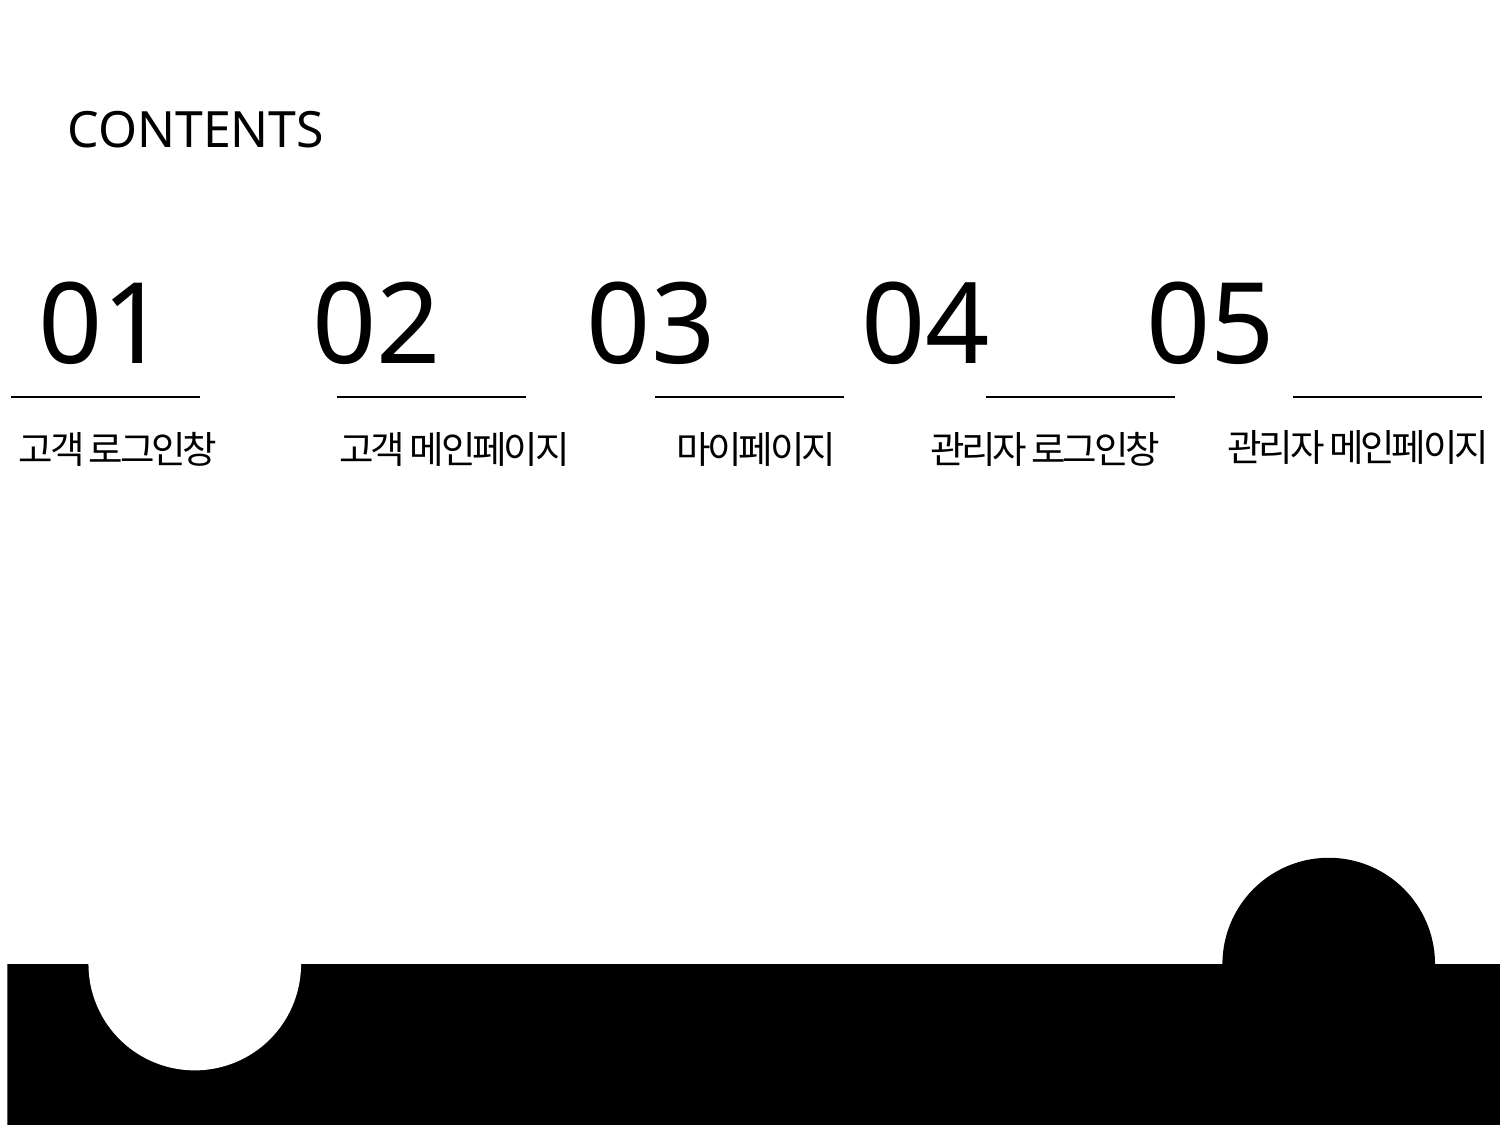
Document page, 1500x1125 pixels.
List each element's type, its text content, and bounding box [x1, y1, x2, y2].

text_box [5, 962, 1500, 1125]
text_box 고객 로그인창 [0, 419, 242, 479]
text_box CONTENTS [53, 89, 739, 165]
text_box 관리자 로그인창 [891, 419, 1199, 479]
text_box 01 02 03 04 05 [0, 243, 1500, 394]
text_box 관리자 메인페이지 [1198, 416, 1500, 477]
text_box 고객 메인페이지 [301, 419, 609, 479]
text_box [86, 855, 304, 1073]
text_box 마이페이지 [620, 419, 891, 479]
text_box [1220, 855, 1438, 962]
